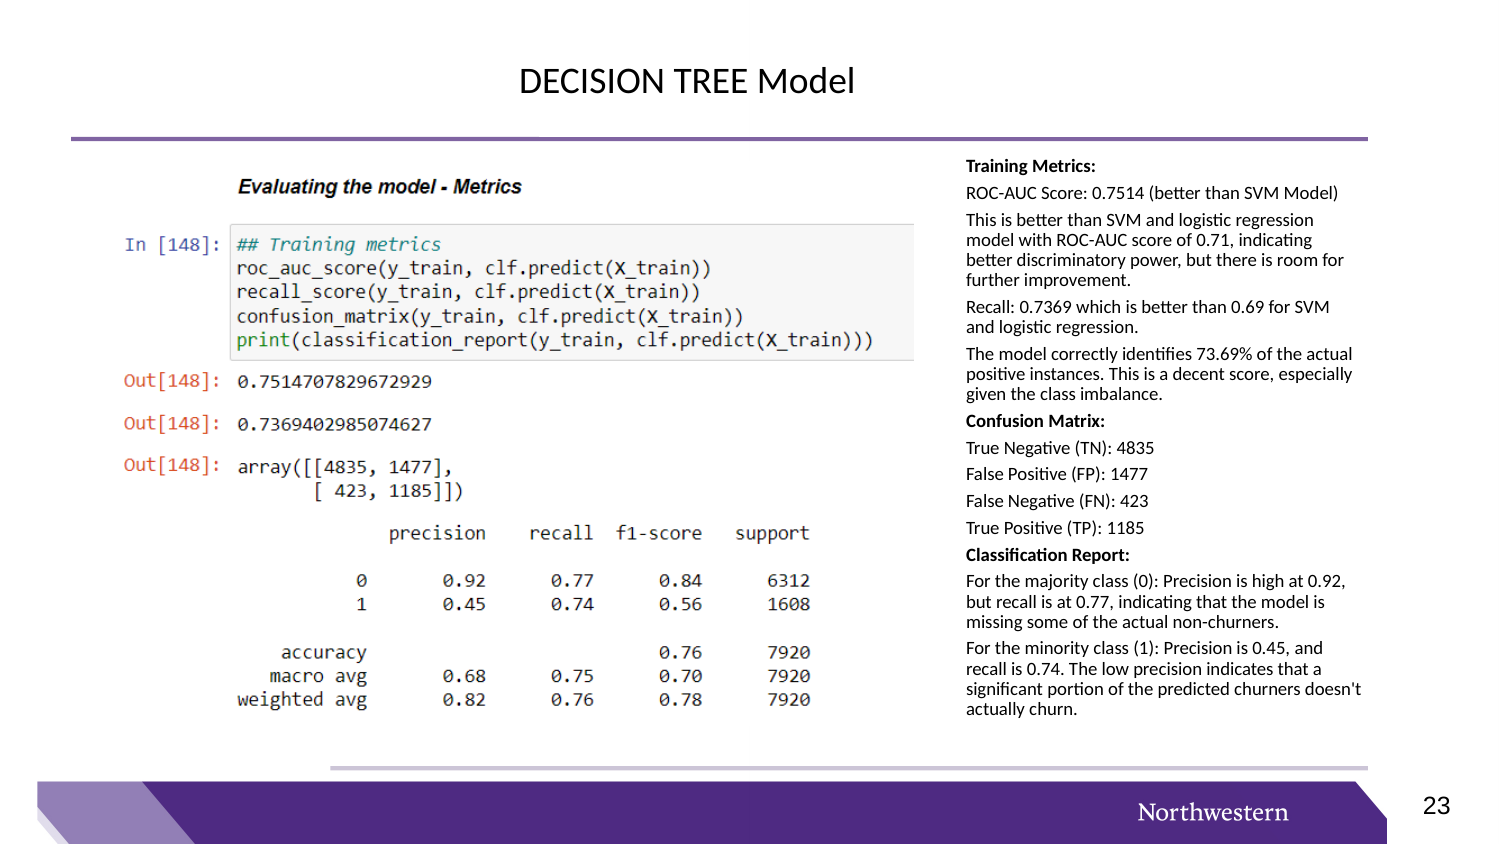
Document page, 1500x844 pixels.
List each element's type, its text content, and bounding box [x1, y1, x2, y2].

text_box DECISION TREE Model [504, 49, 1220, 109]
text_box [70, 136, 1369, 769]
slide_number 22 [1367, 782, 1466, 827]
picture [0, 0, 1499, 844]
